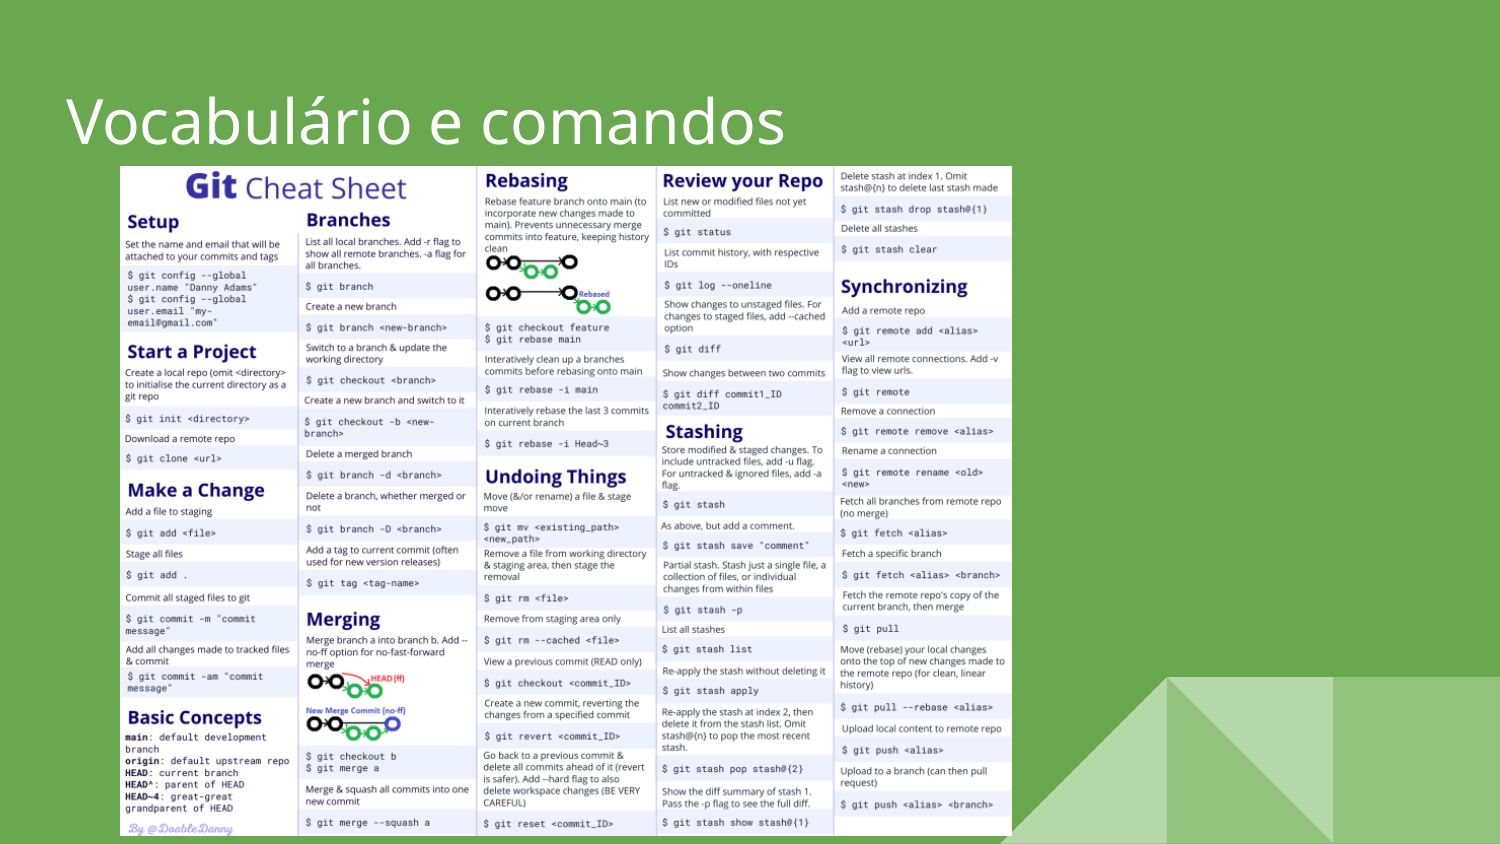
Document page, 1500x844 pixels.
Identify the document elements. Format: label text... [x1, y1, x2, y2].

title Vocabulário e comandos [51, 67, 1449, 167]
picture [119, 166, 1012, 836]
